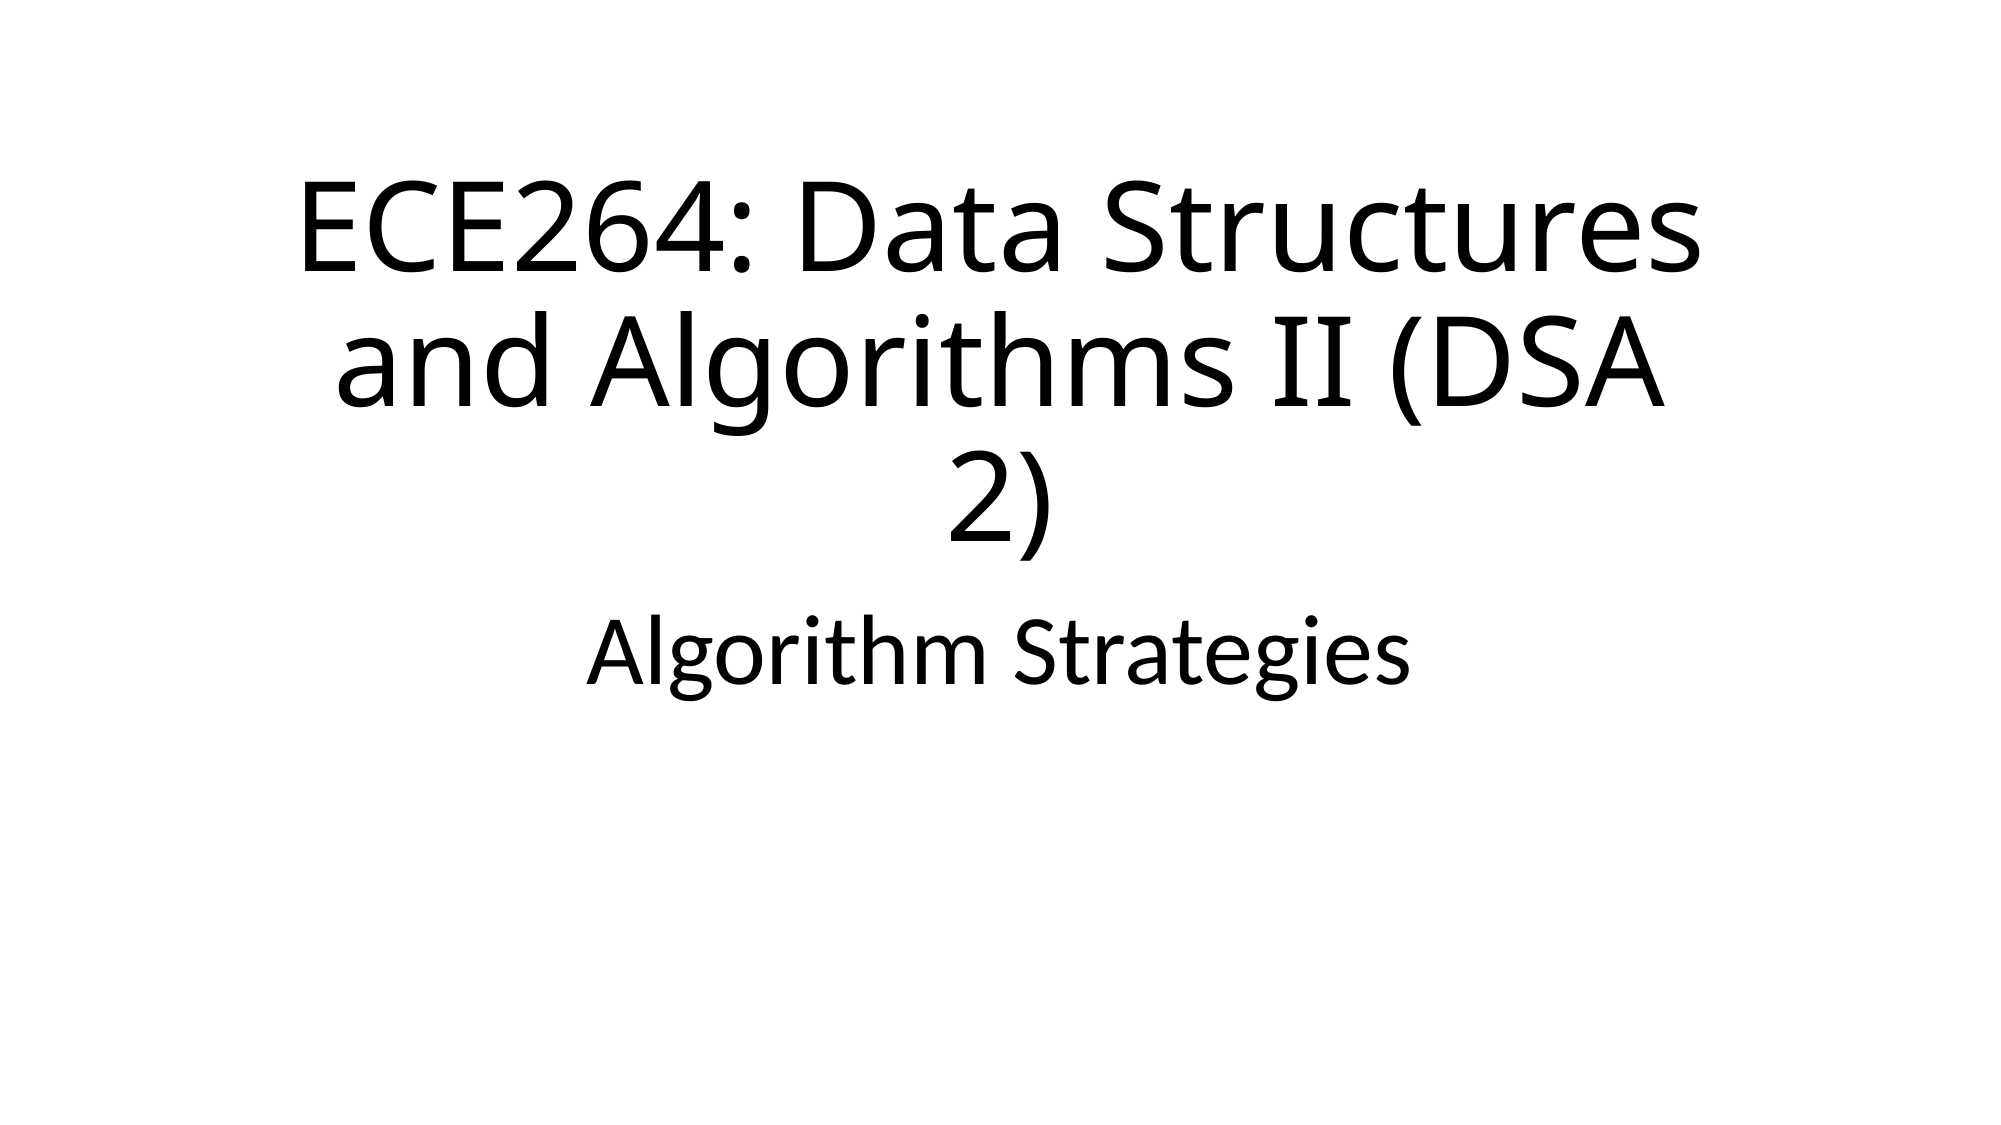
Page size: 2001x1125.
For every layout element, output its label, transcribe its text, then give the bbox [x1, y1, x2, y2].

subtitle Algorithm Strategies [249, 590, 1750, 863]
title ECE264: Data Structures and Algorithms II (DSA 2) [249, 184, 1750, 576]
